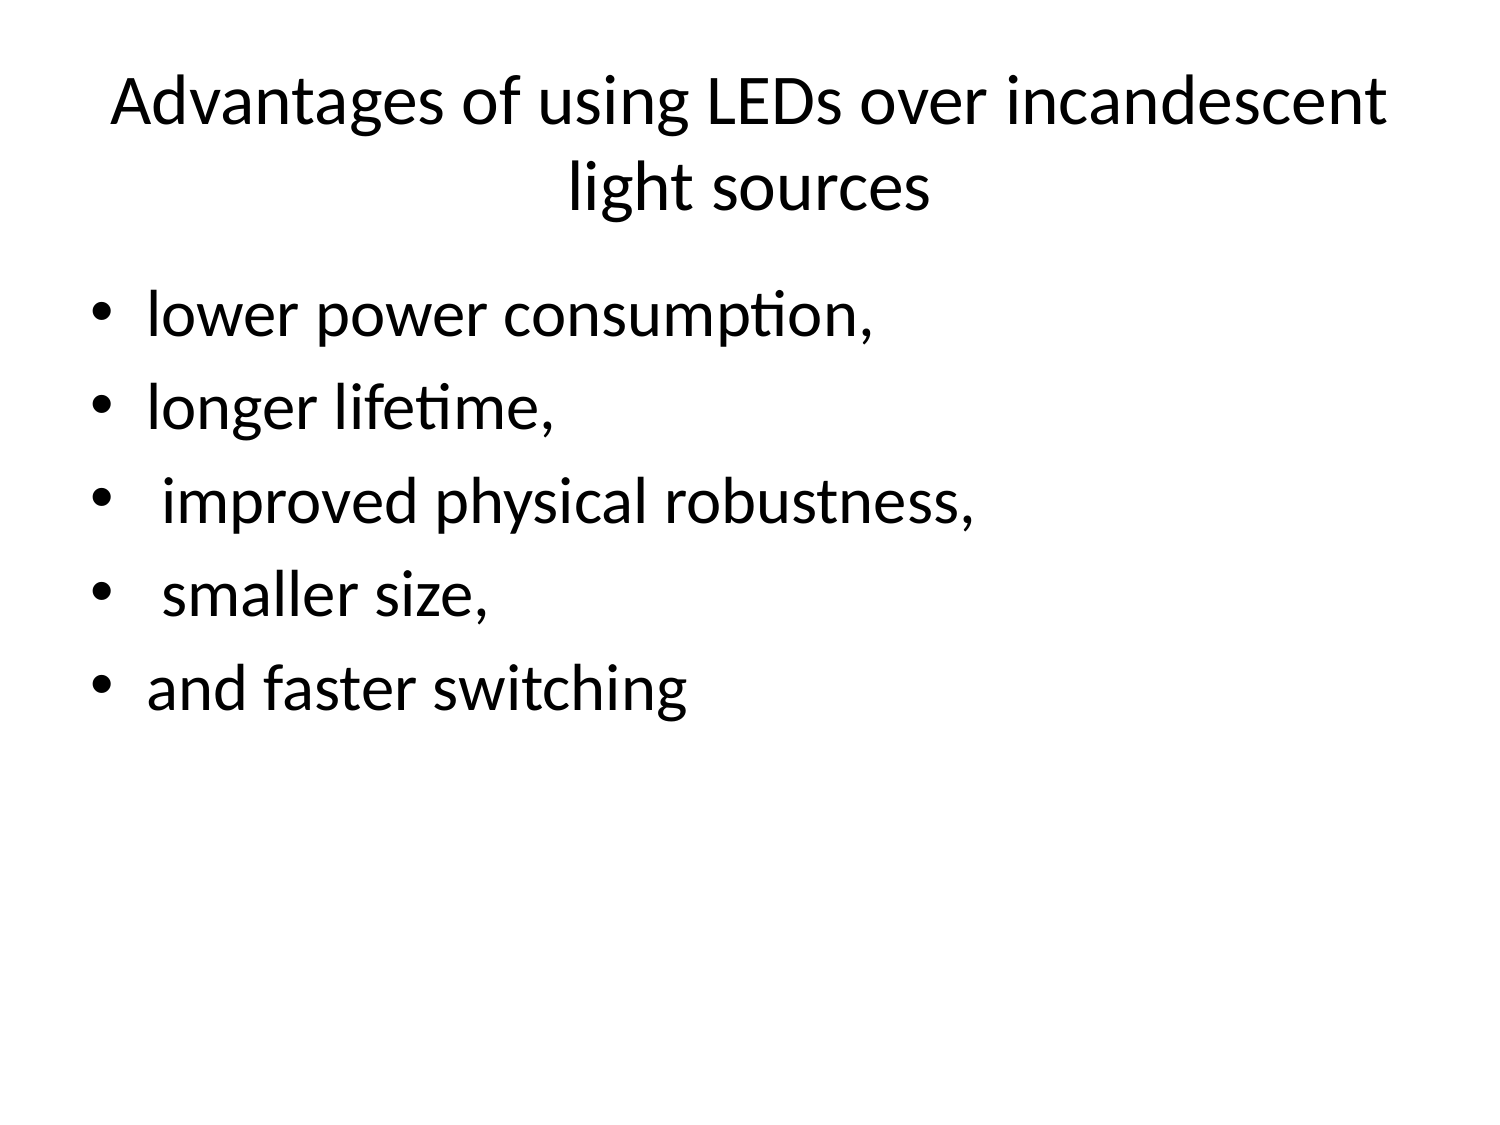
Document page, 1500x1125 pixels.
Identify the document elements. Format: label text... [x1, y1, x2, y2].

title Advantages of using LEDs over incandescent light sources [75, 45, 1425, 233]
list lower power consumption, longer lifetime, improved physical robustness, smaller size, and faster switching [75, 262, 1425, 1005]
